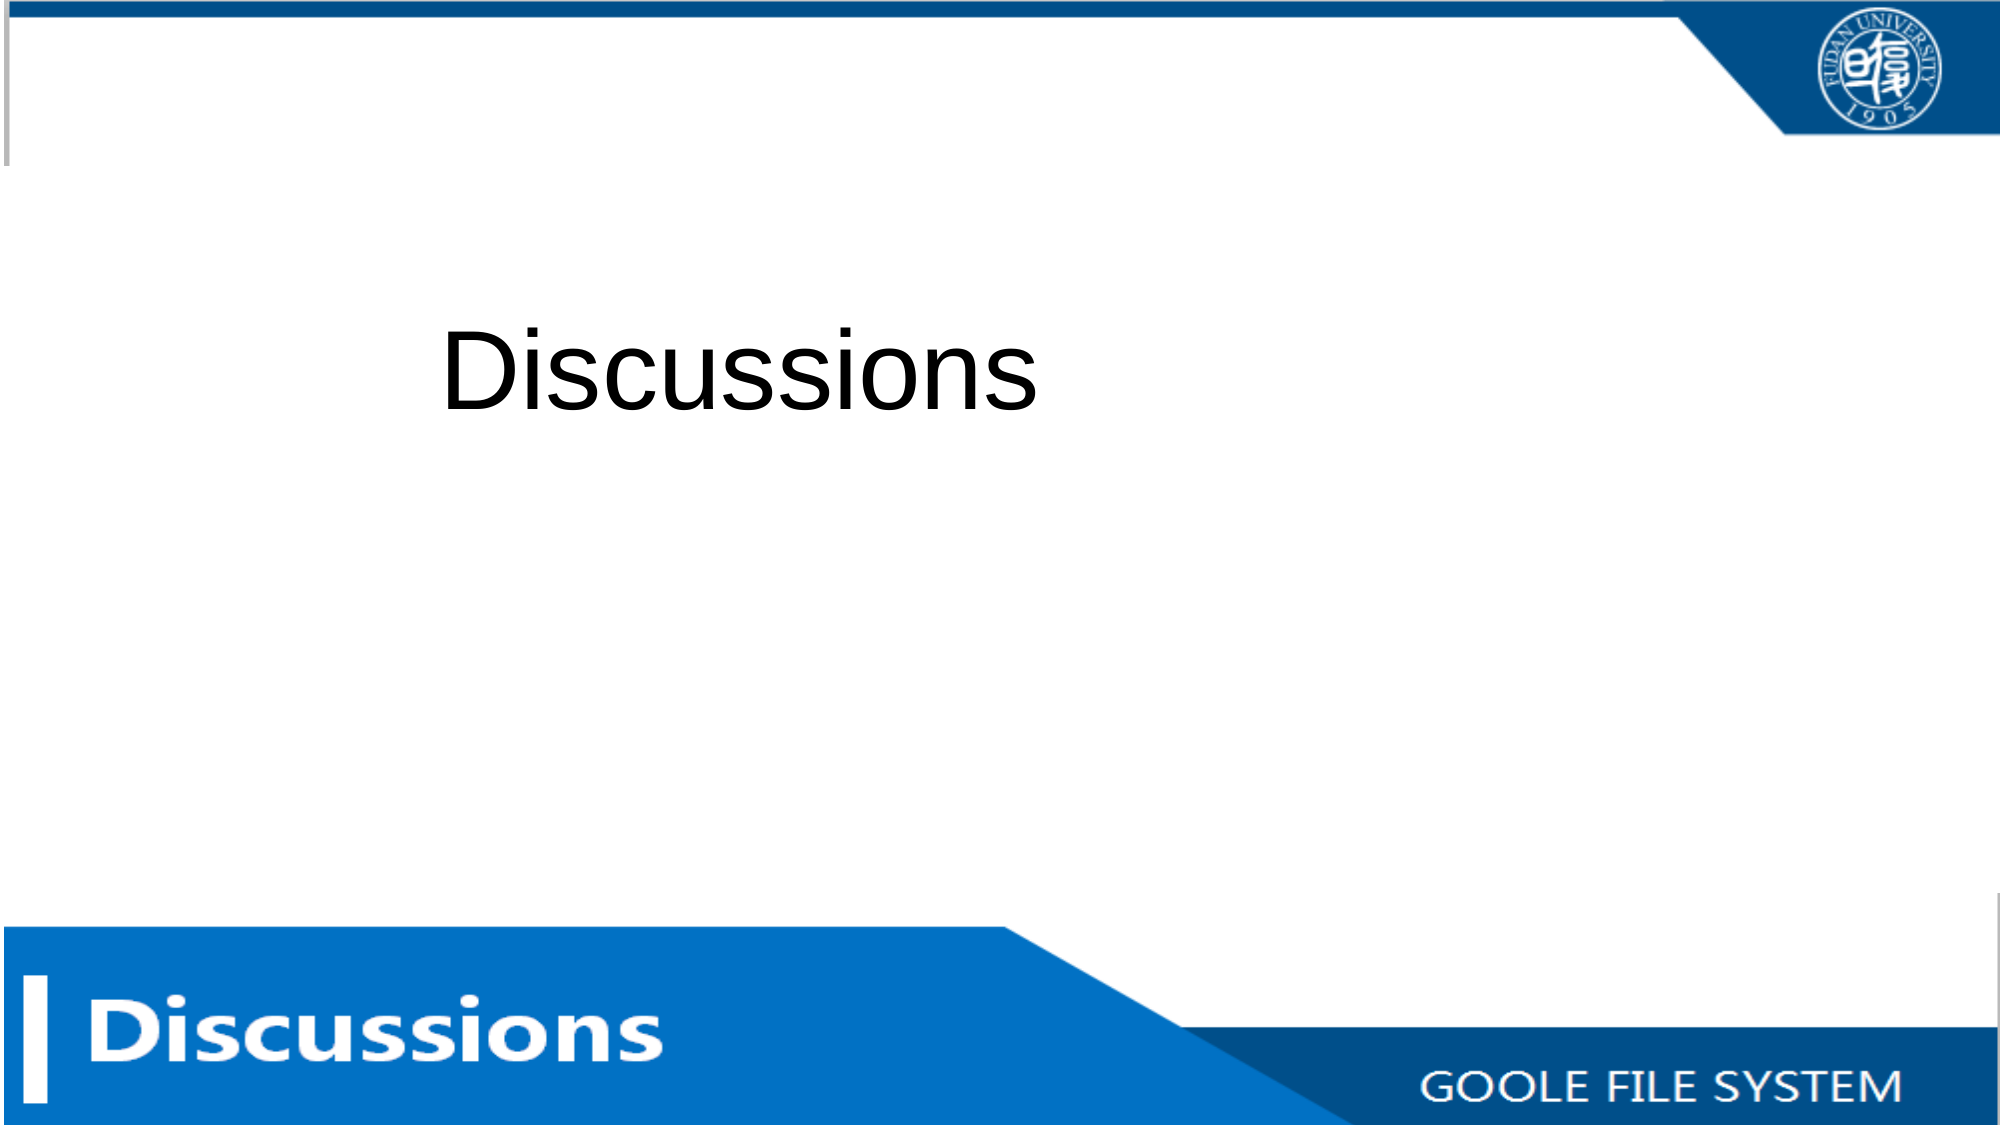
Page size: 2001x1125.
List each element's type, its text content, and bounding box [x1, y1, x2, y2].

picture [4, 0, 2000, 166]
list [4, 893, 2000, 1125]
text_box Discussions [424, 289, 1476, 440]
